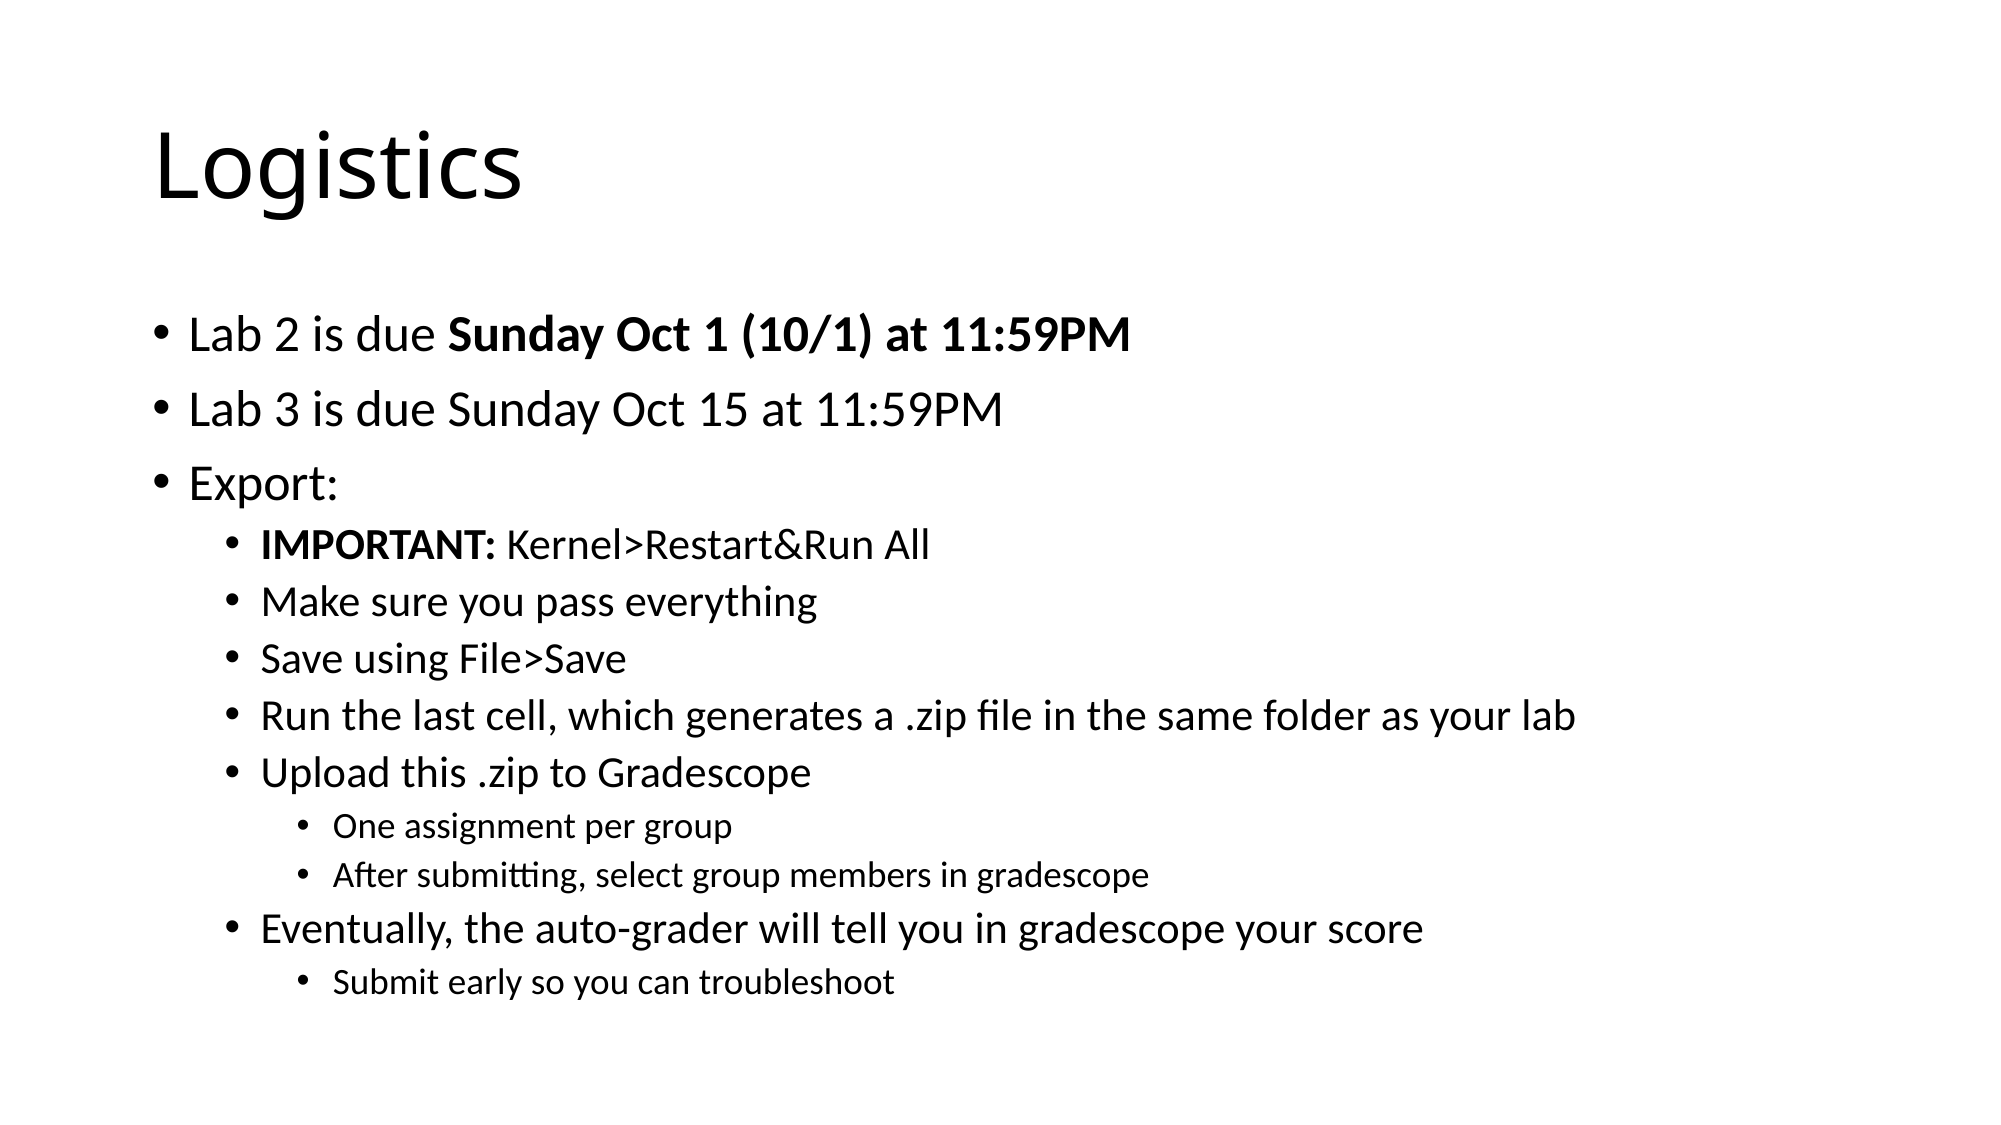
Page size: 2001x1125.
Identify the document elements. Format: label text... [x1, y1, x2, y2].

title Logistics [137, 59, 1863, 278]
list Lab 2 is due Sunday Oct 1 (10/1) at 11:59PM Lab 3 is due Sunday Oct 15 at 11:59PM Export: IMPORTANT: Kernel>Restart&Run All Make sure you pass everything Save using File>Save Run the last cell, which generates a .zip file in the same folder as your lab Upload this .zip to Gradescope One assignment per group After submitting, select group members in gradescope Eventually, the auto-grader will tell you in gradescope your score Submit early so you can troubleshoot [137, 299, 1863, 1014]
